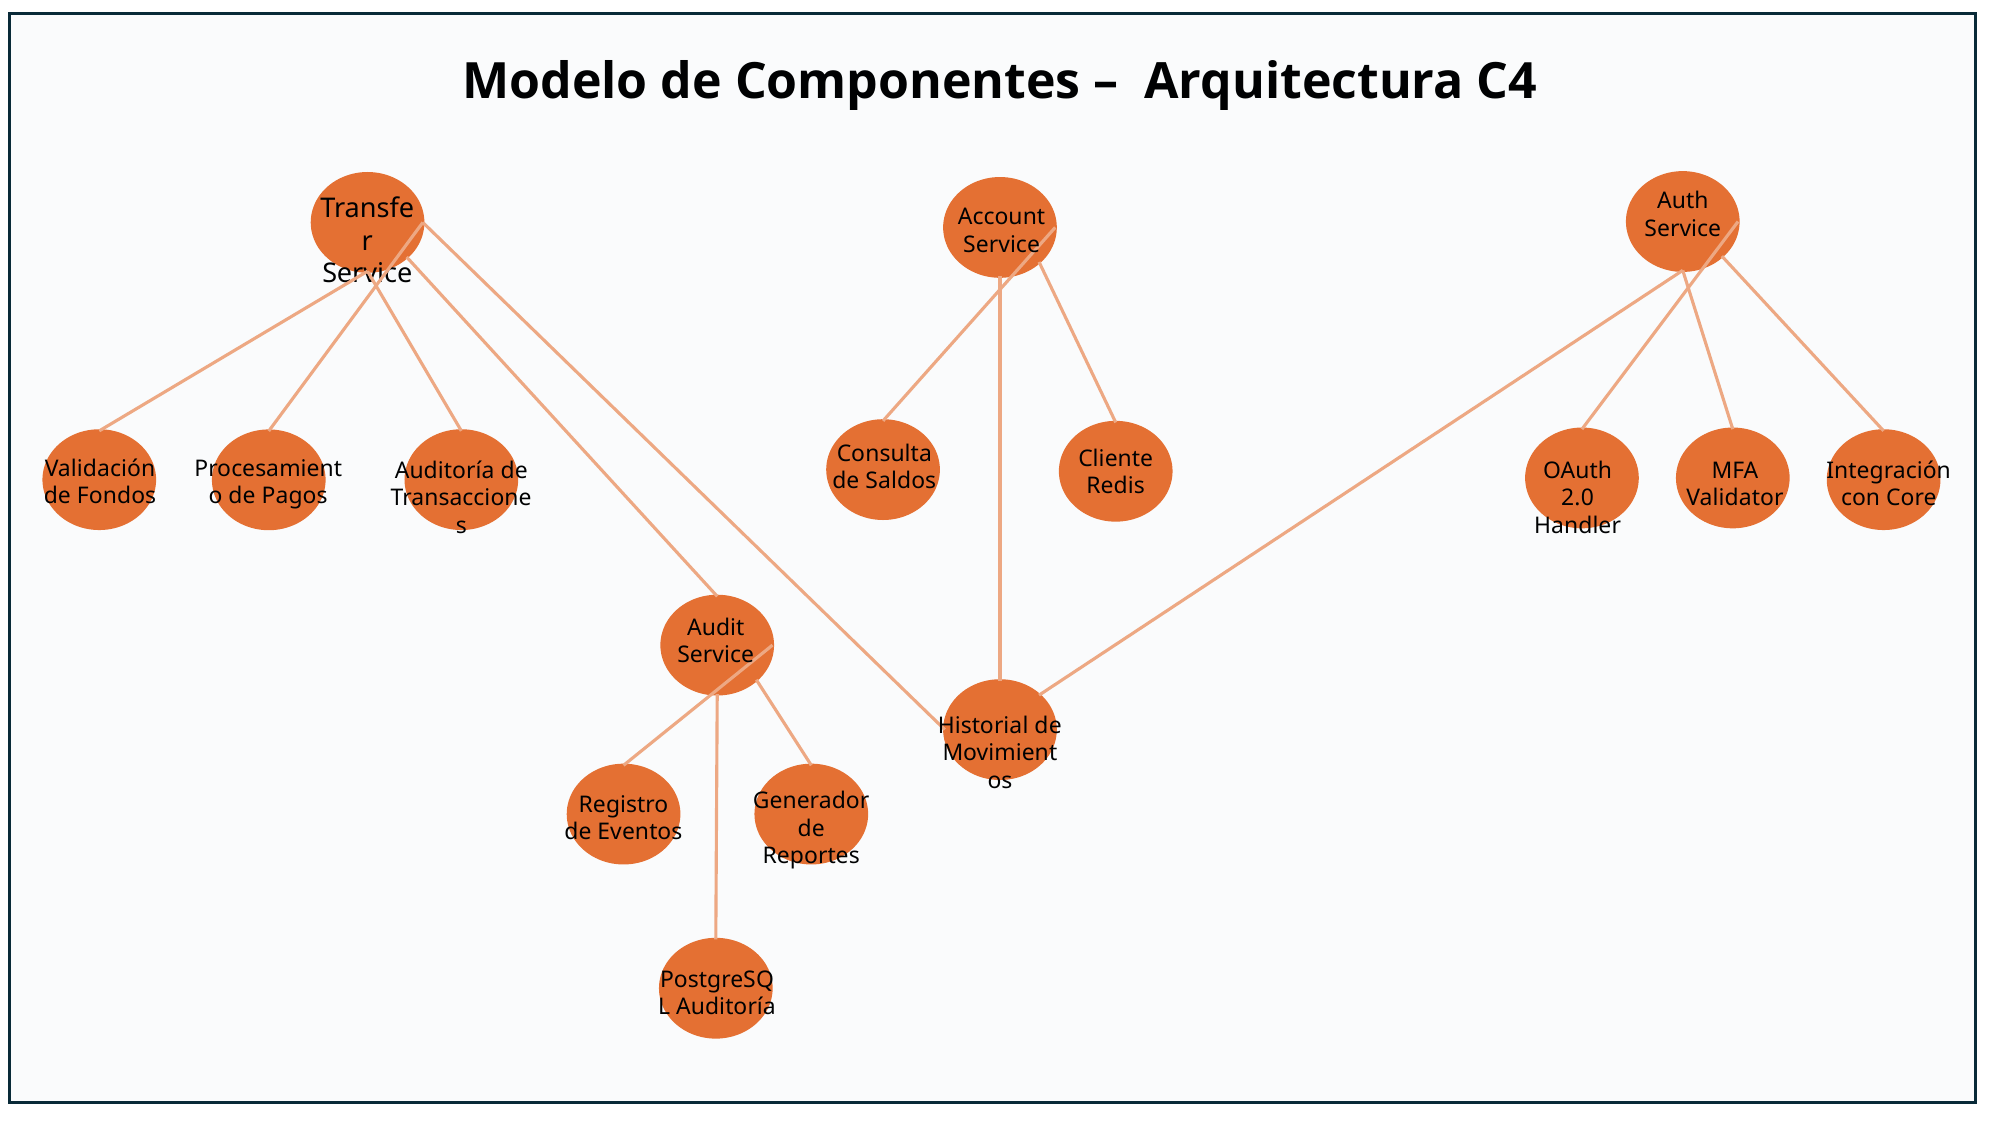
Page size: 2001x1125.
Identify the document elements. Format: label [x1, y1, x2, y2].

text_box [367, 270, 406, 432]
text_box [406, 256, 422, 597]
text_box [8, 12, 1977, 1104]
text_box [882, 261, 962, 422]
text_box [623, 679, 679, 766]
text_box [755, 679, 812, 766]
text_box [1721, 255, 1885, 432]
text_box [98, 221, 313, 432]
text_box [1038, 221, 1629, 696]
text_box [1682, 269, 1721, 430]
text_box [422, 221, 962, 696]
text_box [268, 256, 329, 432]
text_box [1581, 255, 1645, 430]
